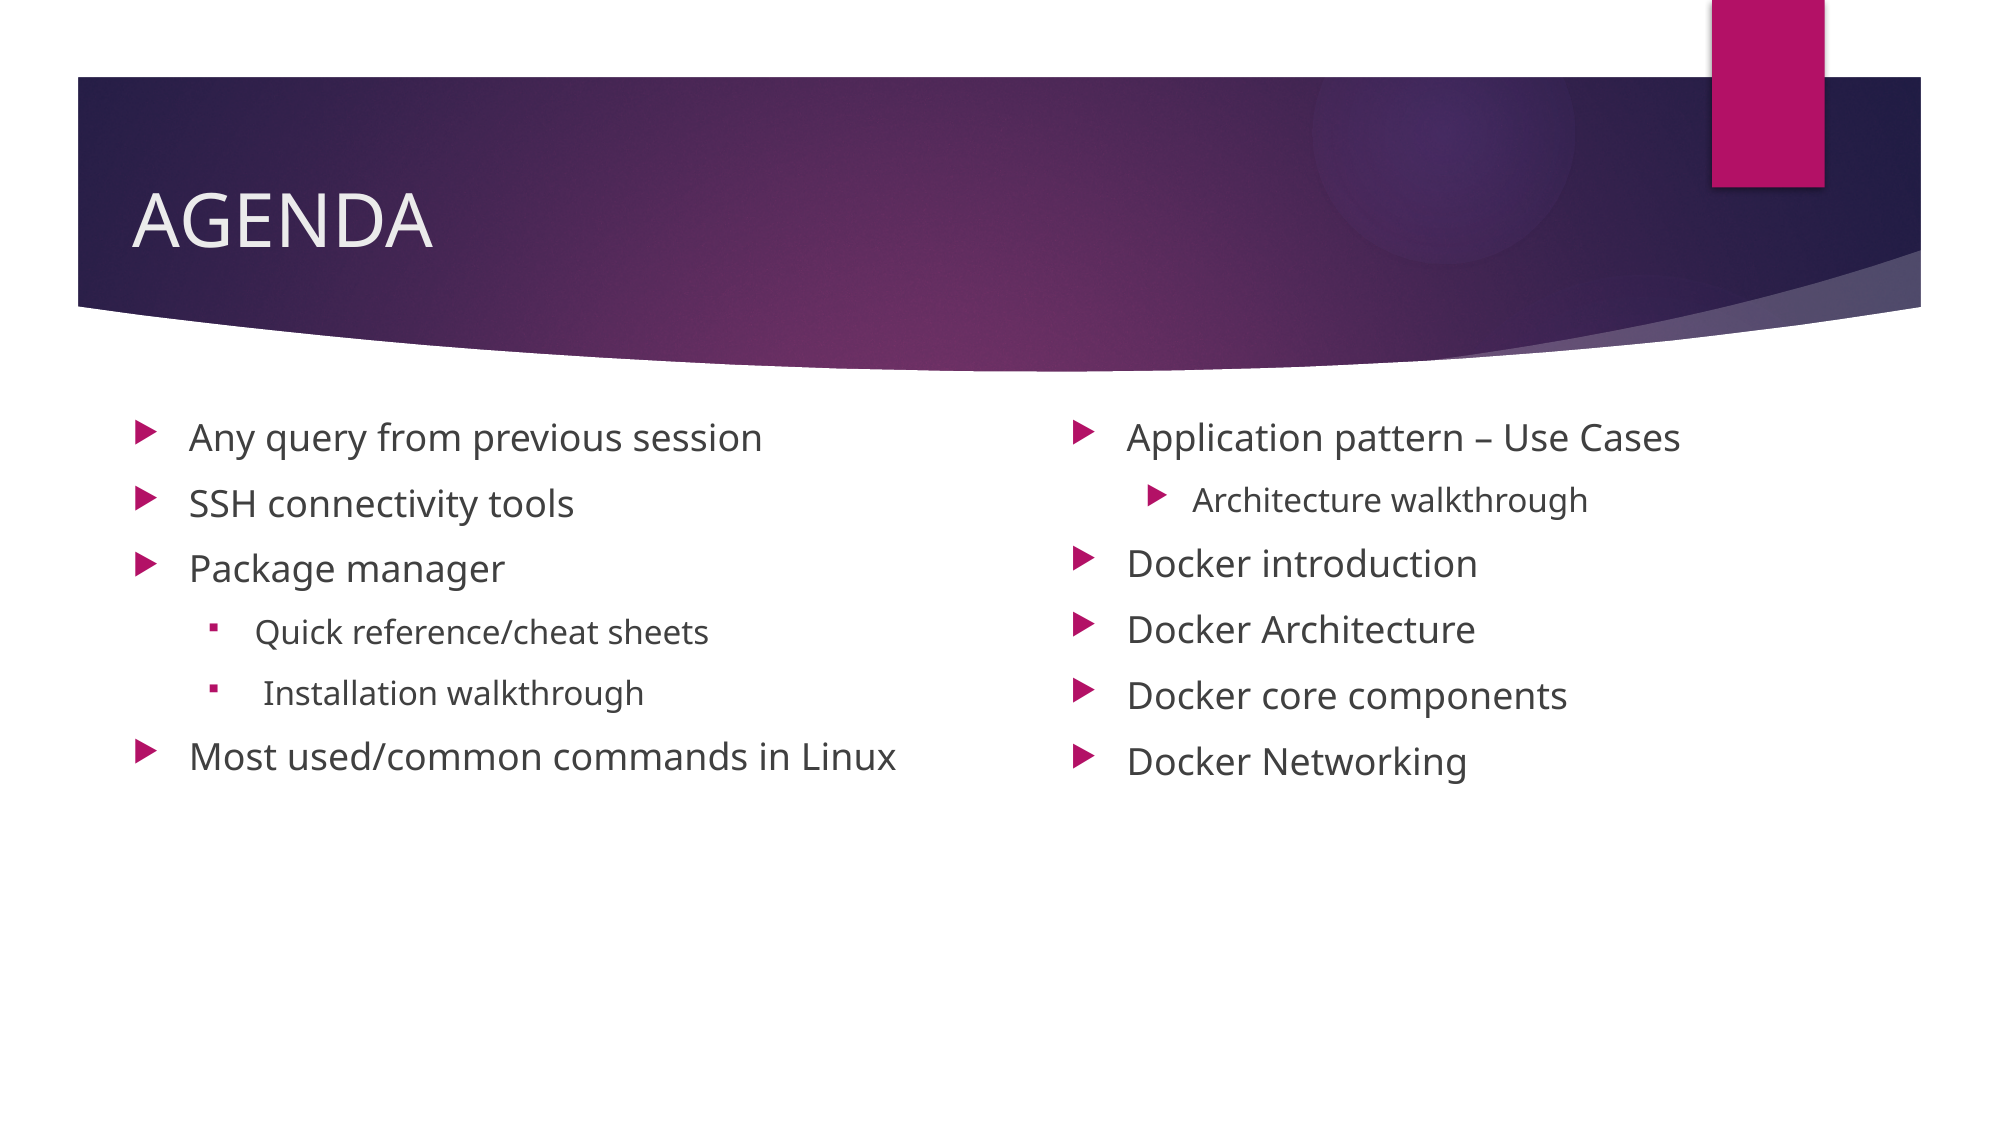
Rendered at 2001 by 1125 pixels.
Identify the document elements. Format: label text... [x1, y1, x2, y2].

text_box Application pattern – Use Cases Architecture walkthrough Docker introduction Docker Architecture Docker core components Docker Networking [1055, 406, 1877, 1018]
title AGENDA [117, 159, 1627, 276]
list Any query from previous session SSH connectivity tools Package manager Quick reference/cheat sheets Installation walkthrough Most used/common commands in Linux [117, 406, 939, 1018]
